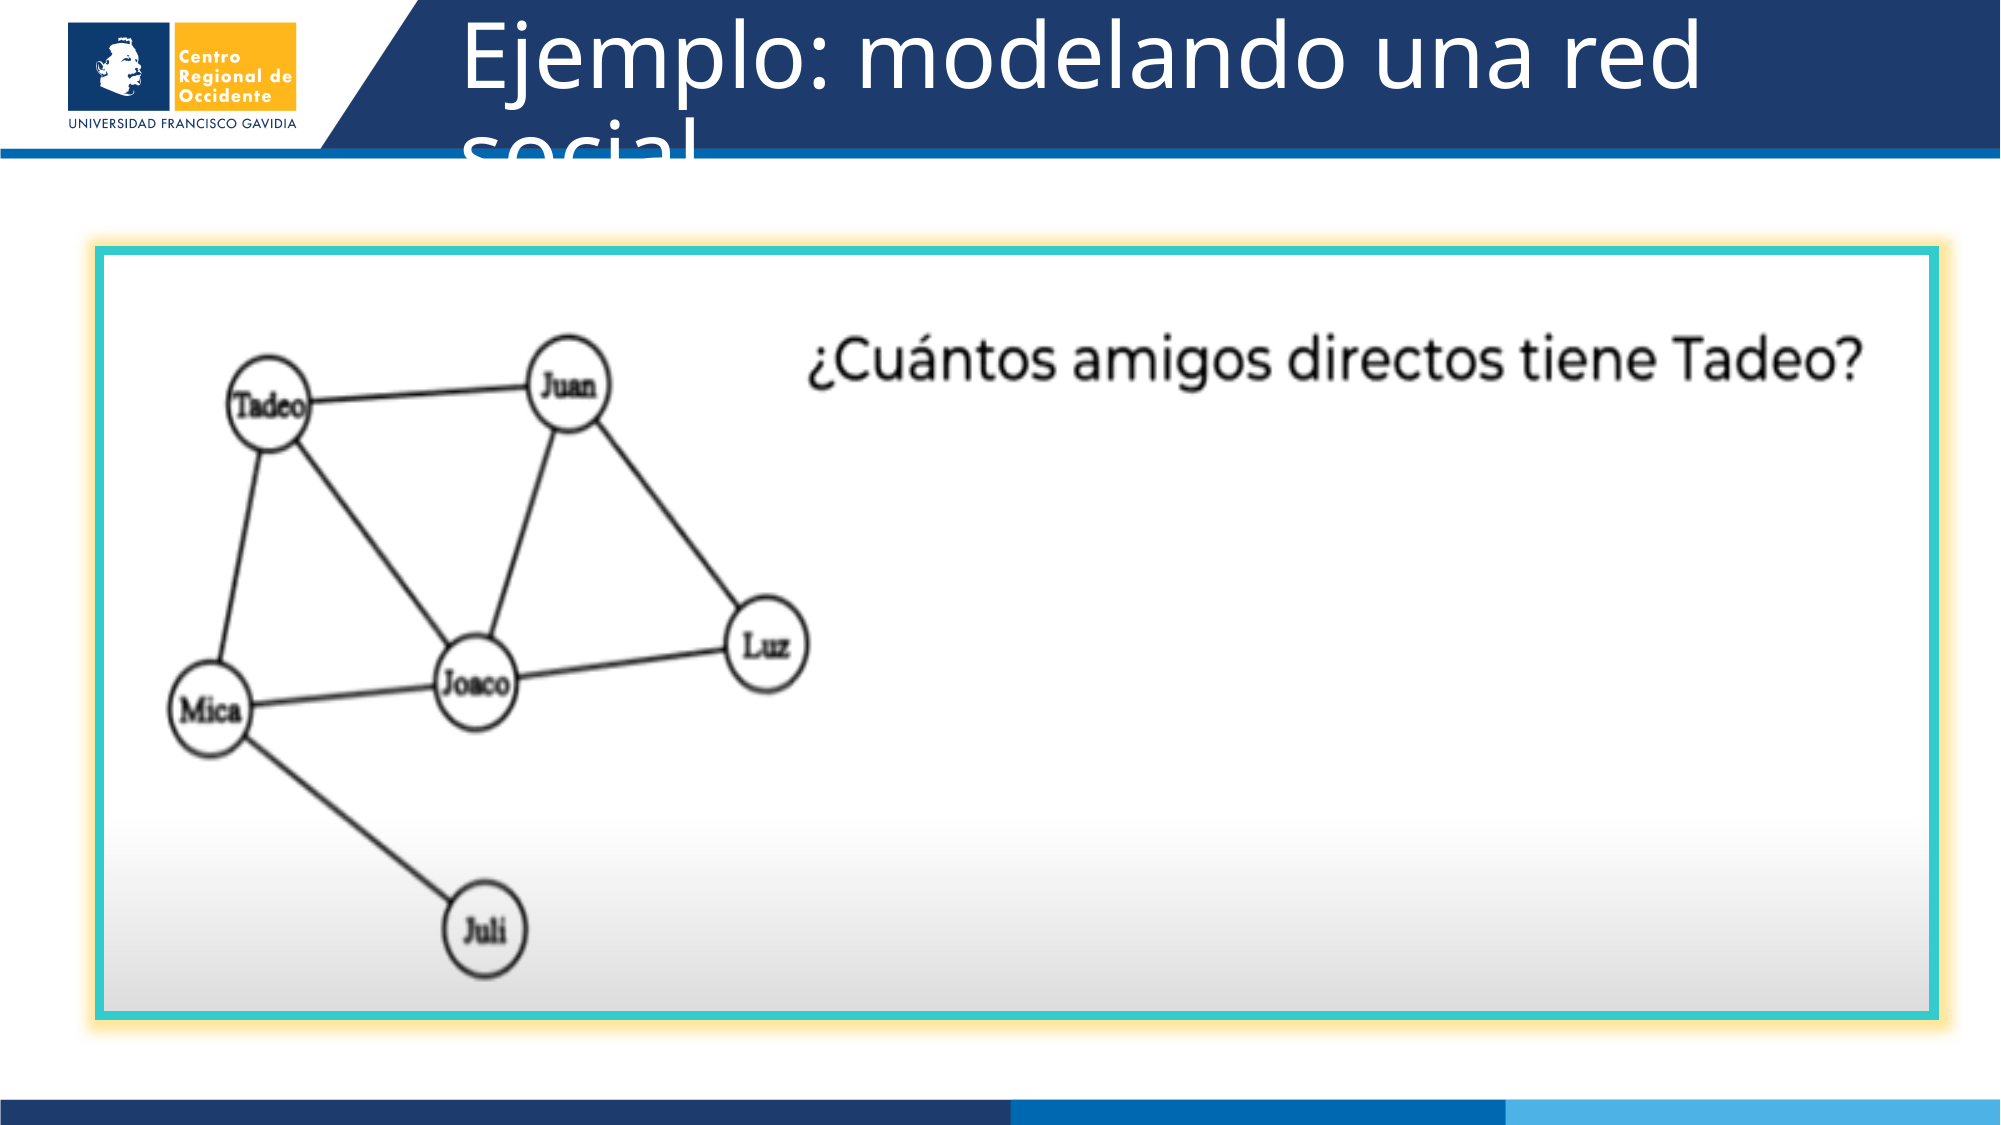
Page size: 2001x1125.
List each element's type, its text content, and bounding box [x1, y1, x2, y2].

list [104, 255, 1930, 1011]
picture [0, 0, 2001, 1125]
title Ejemplo: modelando una red social [444, 0, 1823, 218]
